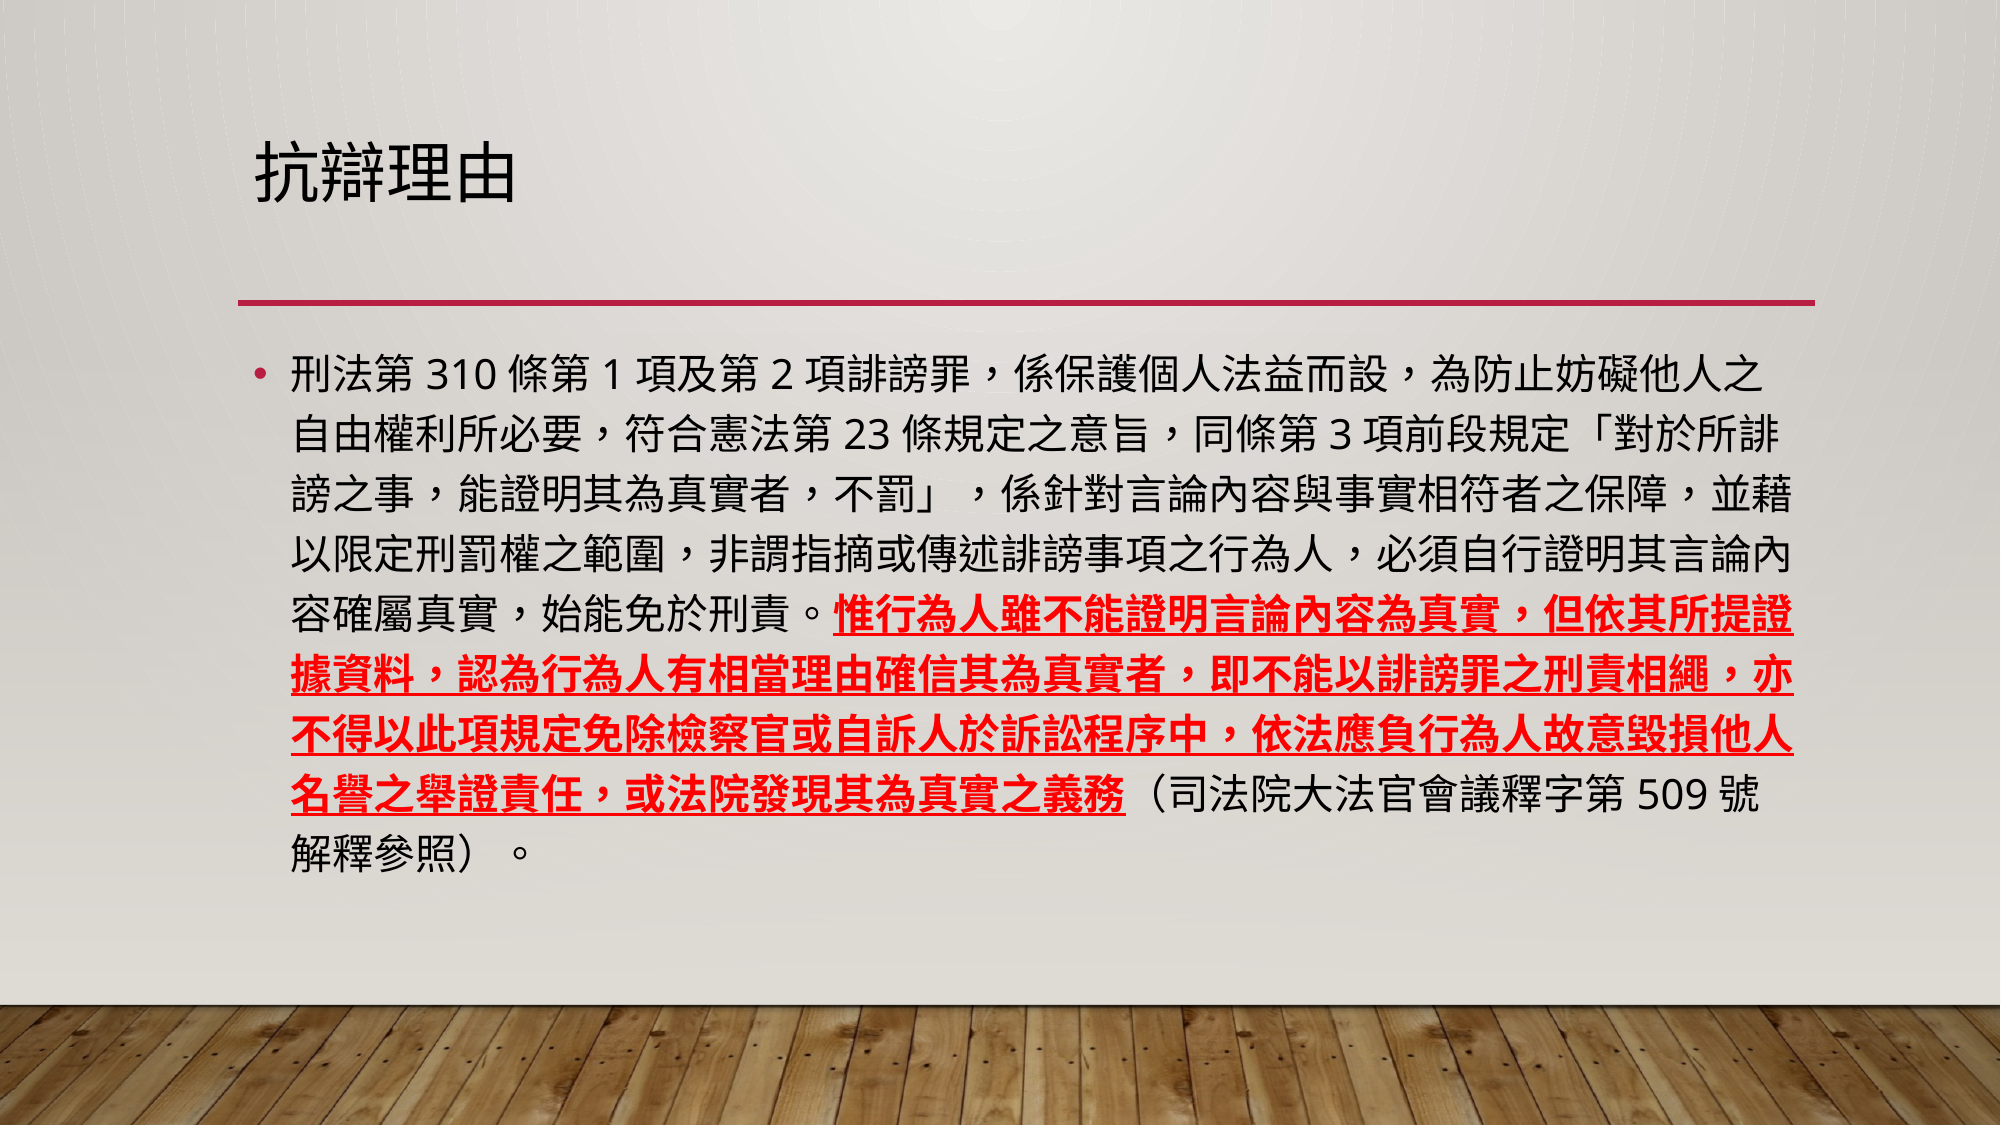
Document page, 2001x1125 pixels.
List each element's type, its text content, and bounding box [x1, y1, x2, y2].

picture [0, 1005, 2000, 1125]
list 刑法第310條第1項及第2項誹謗罪，係保護個人法益而設，為防止妨礙他人之自由權利所必要，符合憲法第23條規定之意旨，同條第3項前段規定「對於所誹謗之事，能證明其為真實者，不罰」，係針對言論內容與事實相符者之保障，並藉以限定刑罰權之範圍，非謂指摘或傳述誹謗事項之行為人，必須自行證明其言論內容確屬真實，始能免於刑責。惟行為人雖不能證明言論內容為真實，但依其所提證據資料，認為行為人有相當理由確信其為真實者，即不能以誹謗罪之刑責相繩，亦不得以此項規定免除檢察官或自訴人於訴訟程序中，依法應負行為人故意毀損他人名譽之舉證責任，或法院發現其為真實之義務（司法院大法官會議釋字第509號解釋參照）。 [238, 330, 1814, 897]
title 抗辯理由 [238, 131, 1814, 305]
